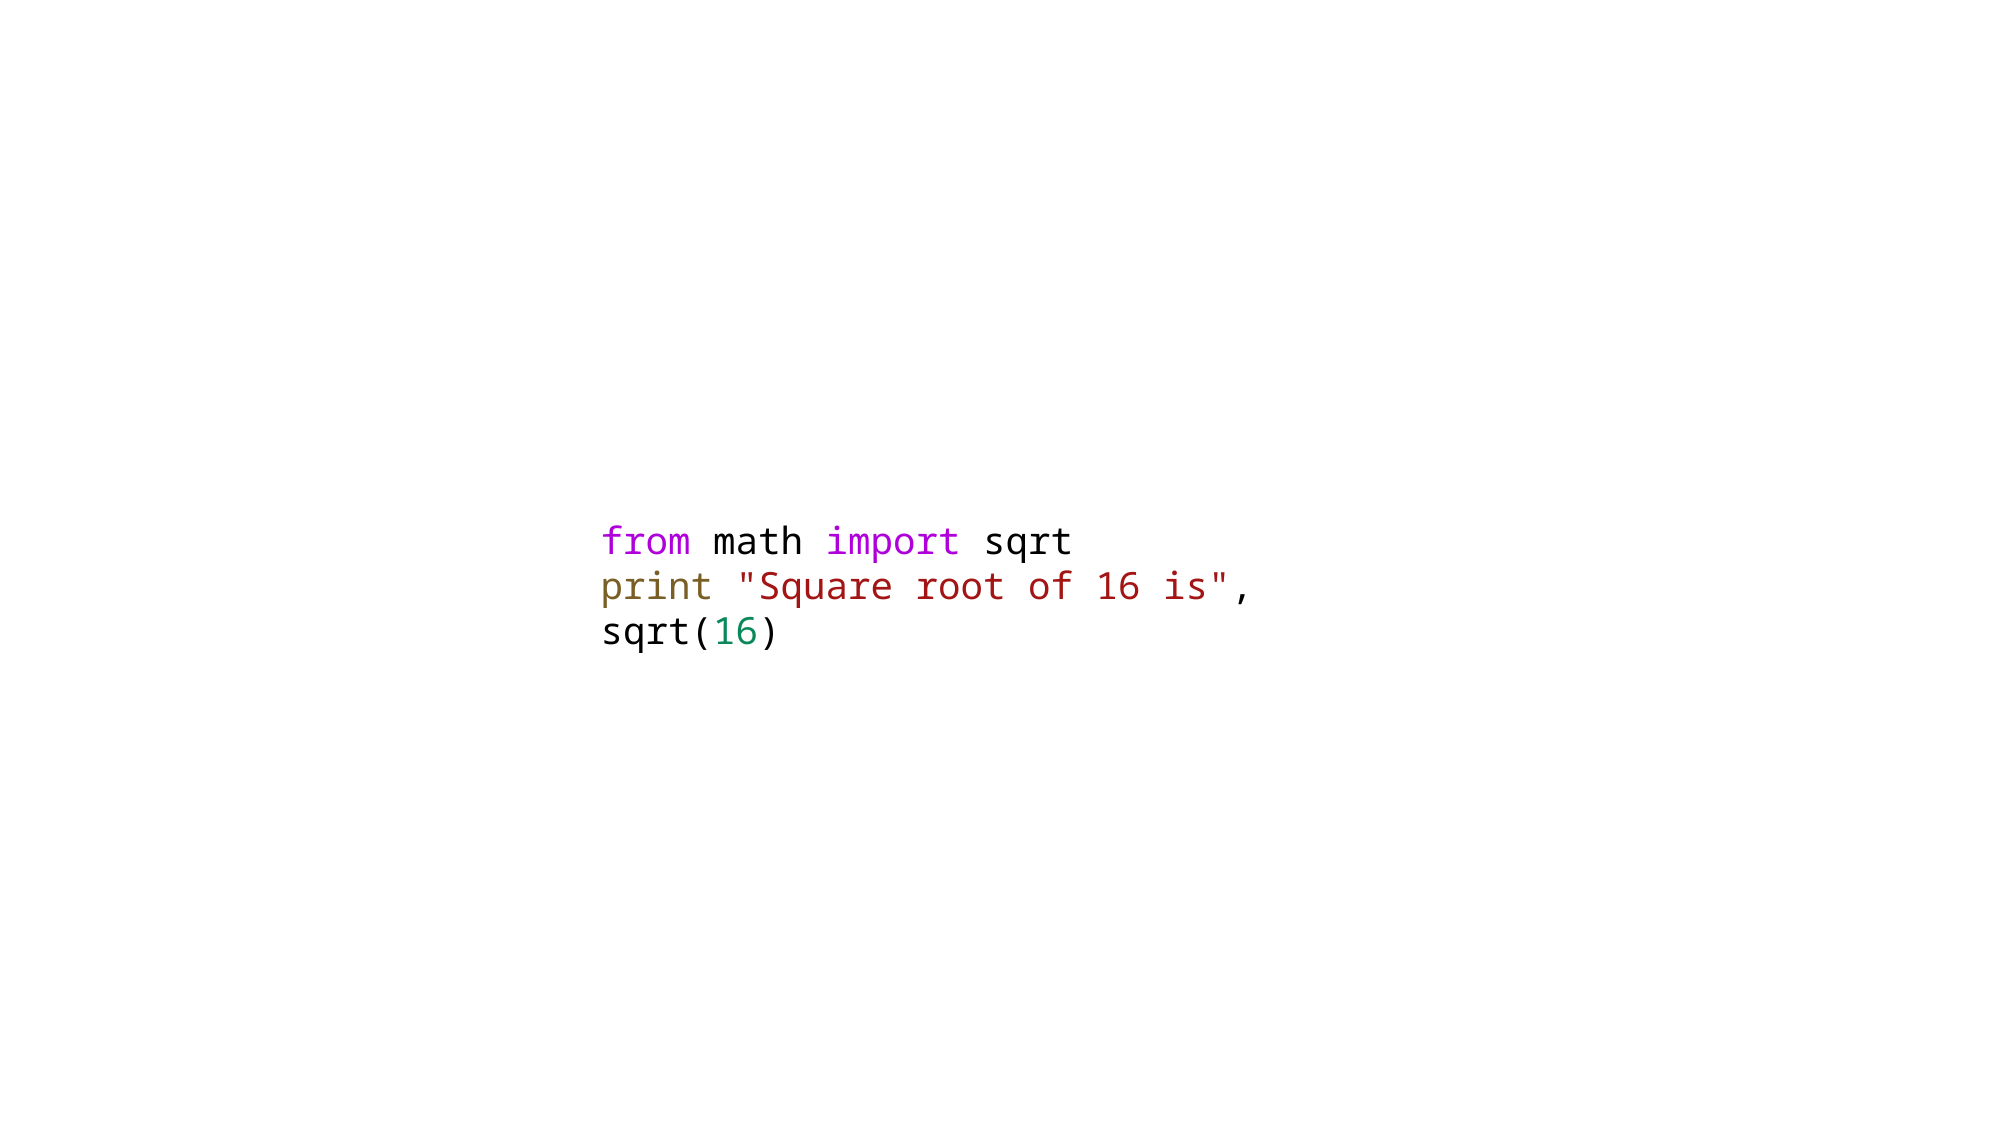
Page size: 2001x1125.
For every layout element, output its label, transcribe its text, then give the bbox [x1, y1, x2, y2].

text_box from math import sqrt print "Square root of 16 is", sqrt(16) [585, 509, 1414, 660]
